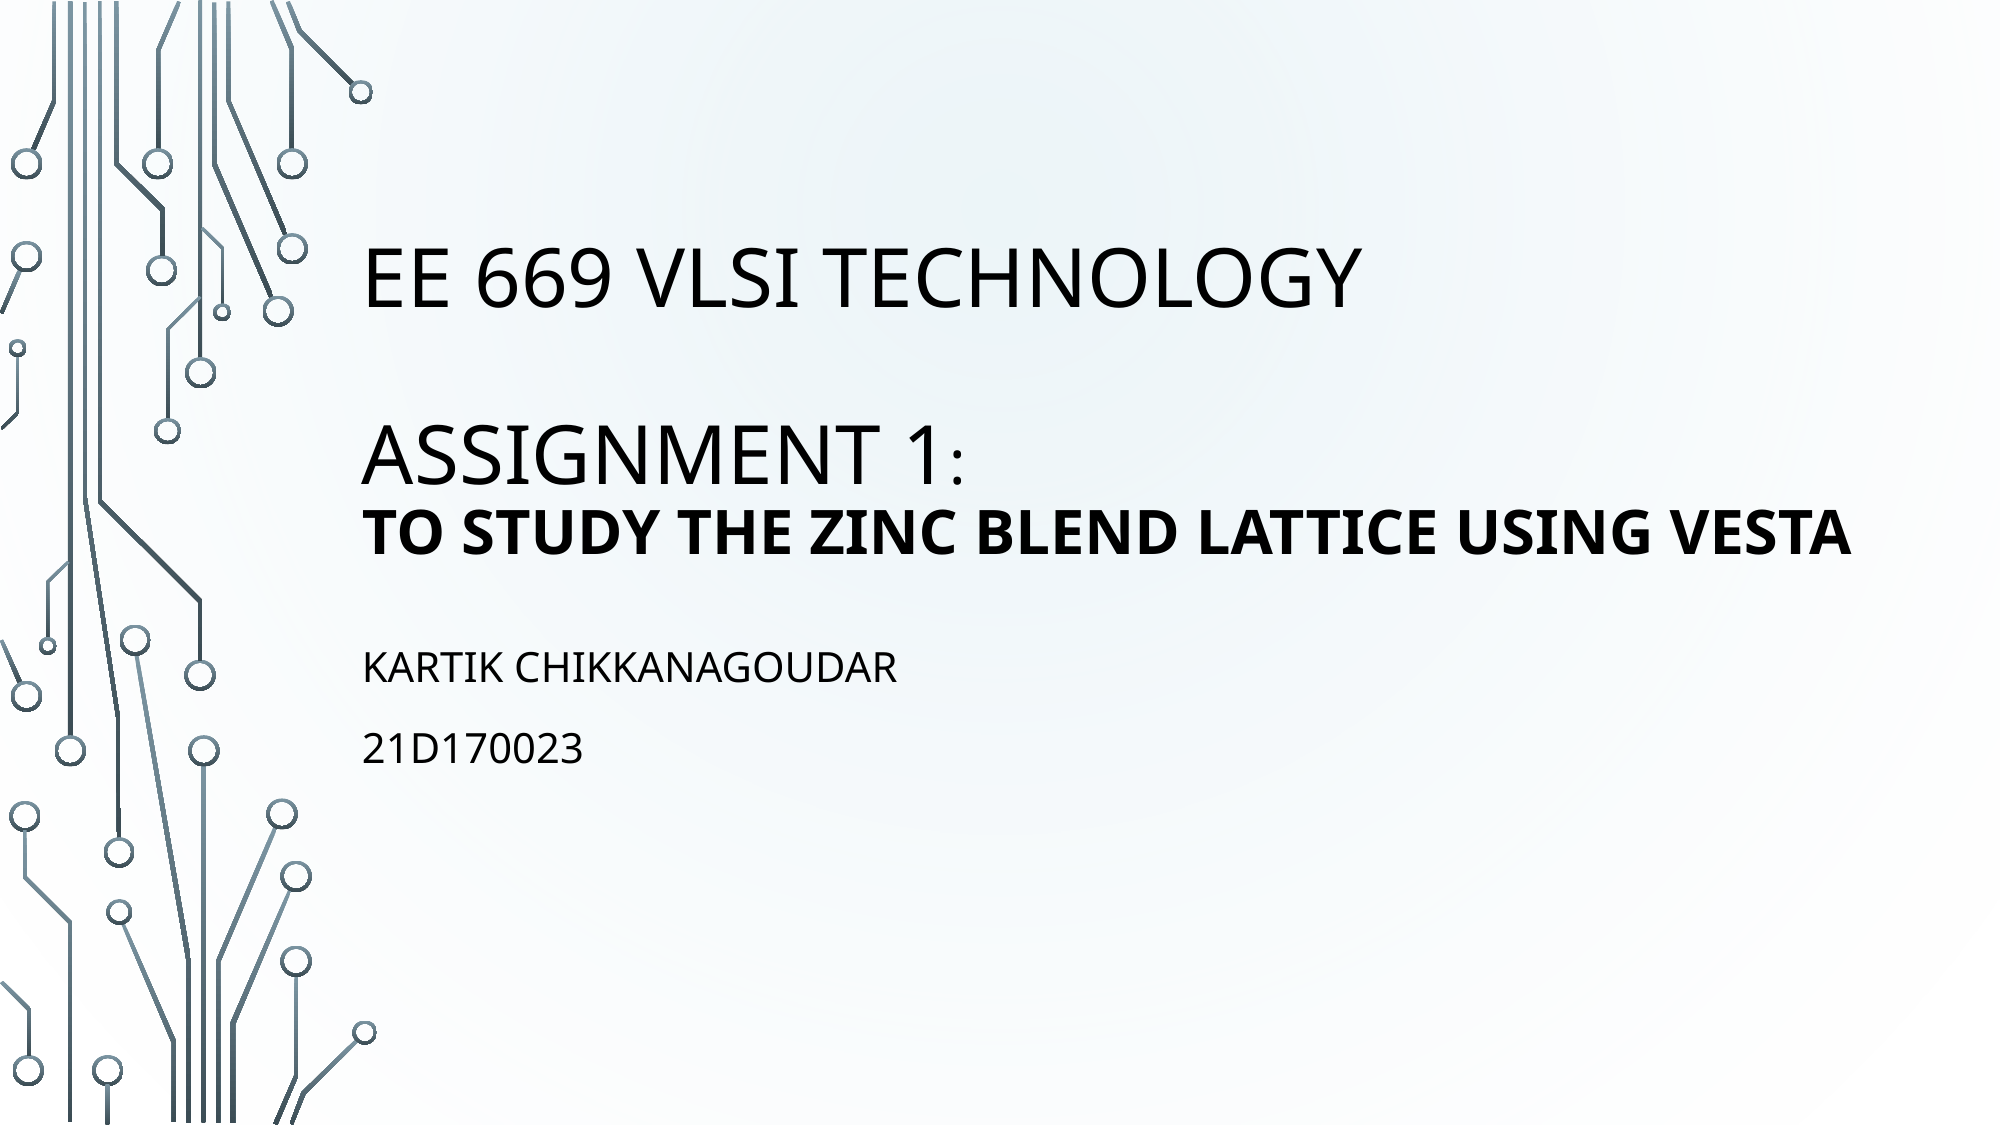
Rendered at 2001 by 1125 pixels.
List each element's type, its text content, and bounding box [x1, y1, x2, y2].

title EE 669 VLSI Technology Assignment 1: To study the Zinc Blend lattice using VESTA [346, 184, 1913, 576]
subtitle Kartik Chikkanagoudar 21D170023 [346, 623, 1789, 896]
